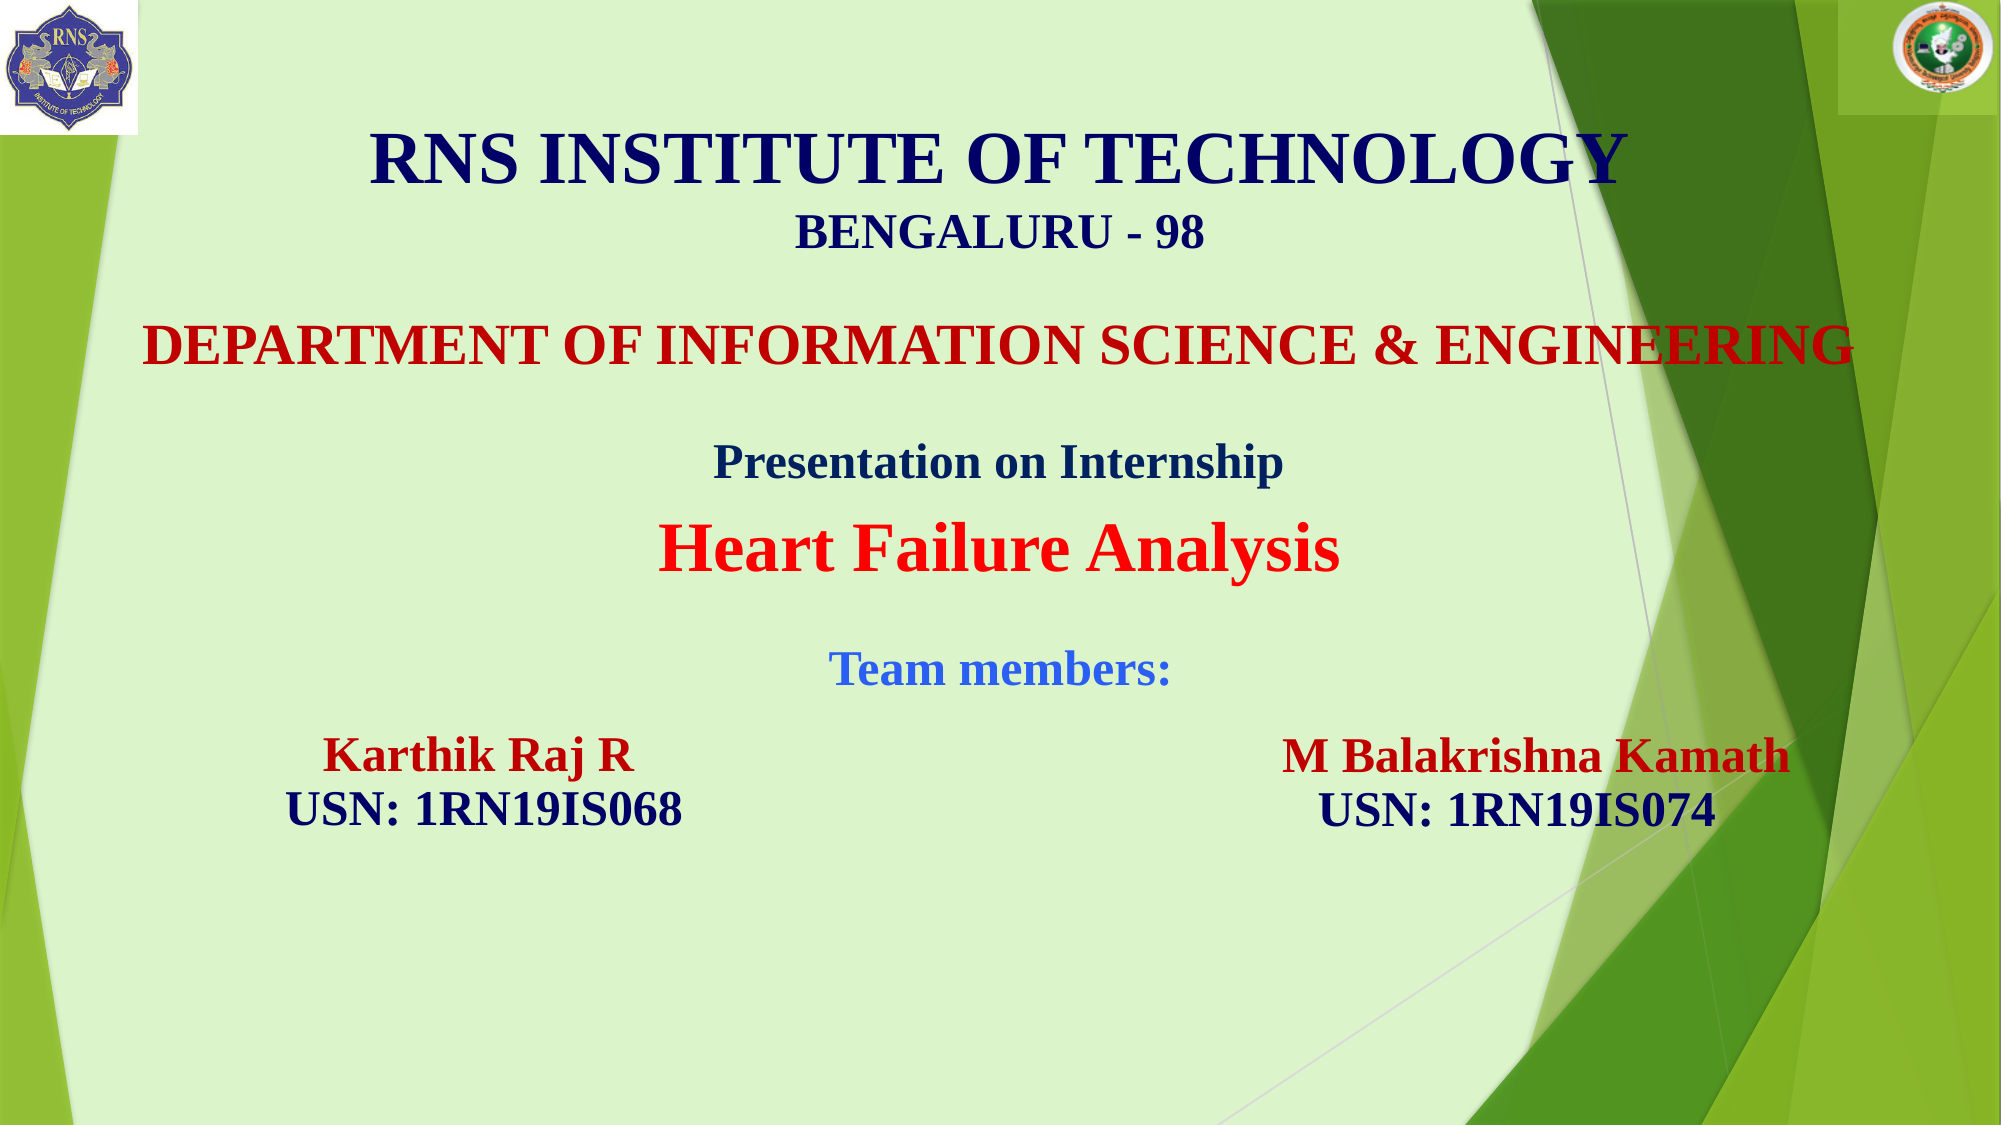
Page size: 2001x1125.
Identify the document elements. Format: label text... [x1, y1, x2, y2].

picture [1838, 0, 1998, 116]
text_box RNS INSTITUTE OF TECHNOLOGY BENGALURU - 98 [0, 101, 2000, 266]
picture [0, 0, 139, 135]
text_box Presentation on Internship [443, 421, 1555, 468]
text_box M Balakrishna Kamath USN: 1RN19IS074 [1187, 721, 1873, 857]
text_box Karthik Raj R USN: 1RN19IS068 [267, 721, 752, 857]
subtitle Team members: [810, 627, 1189, 704]
text_box DEPARTMENT OF INFORMATION SCIENCE & ENGINEERING [0, 298, 2000, 384]
text_box Heart Failure Analysis [0, 468, 2000, 680]
